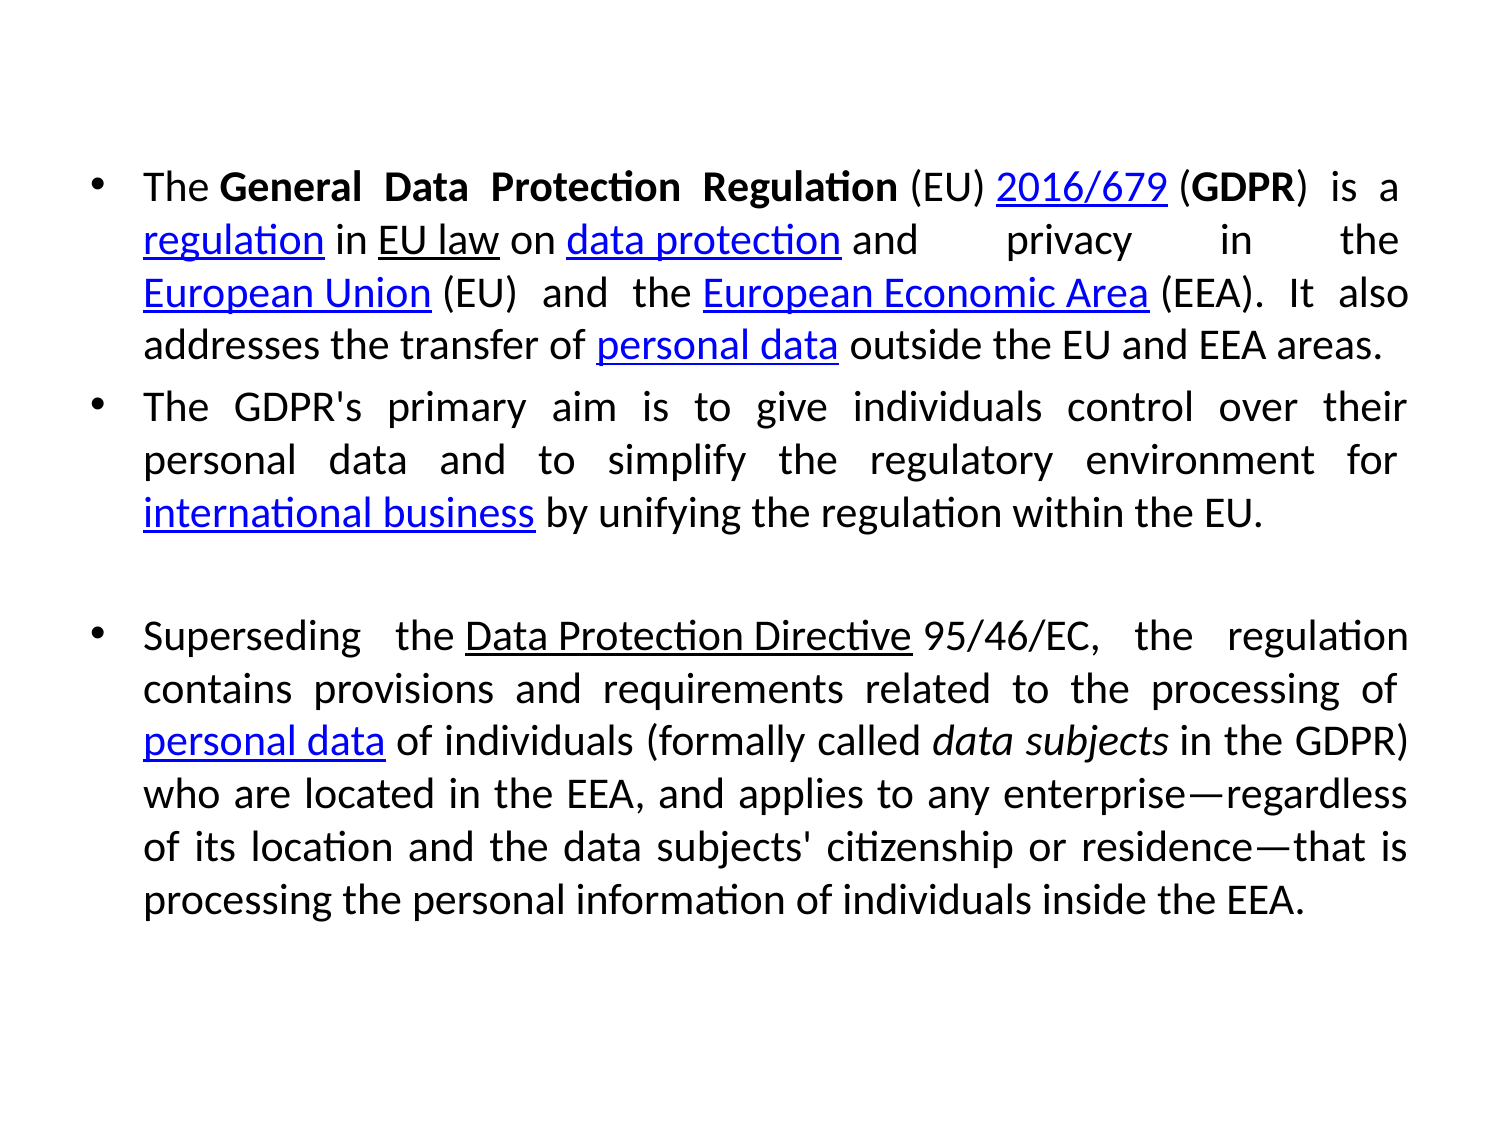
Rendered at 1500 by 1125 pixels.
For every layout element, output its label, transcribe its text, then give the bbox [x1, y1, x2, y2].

list The General Data Protection Regulation (EU) 2016/679 (GDPR) is a regulation in EU law on data protection and privacy in the European Union (EU) and the European Economic Area (EEA). It also addresses the transfer of personal data outside the EU and EEA areas. The GDPR's primary aim is to give individuals control over their personal data and to simplify the regulatory environment for international business by unifying the regulation within the EU. Superseding the Data Protection Directive 95/46/EC, the regulation contains provisions and requirements related to the processing of personal data of individuals (formally called data subjects in the GDPR) who are located in the EEA, and applies to any enterprise—regardless of its location and the data subjects' citizenship or residence—that is processing the personal information of individuals inside the EEA. [75, 149, 1425, 1005]
